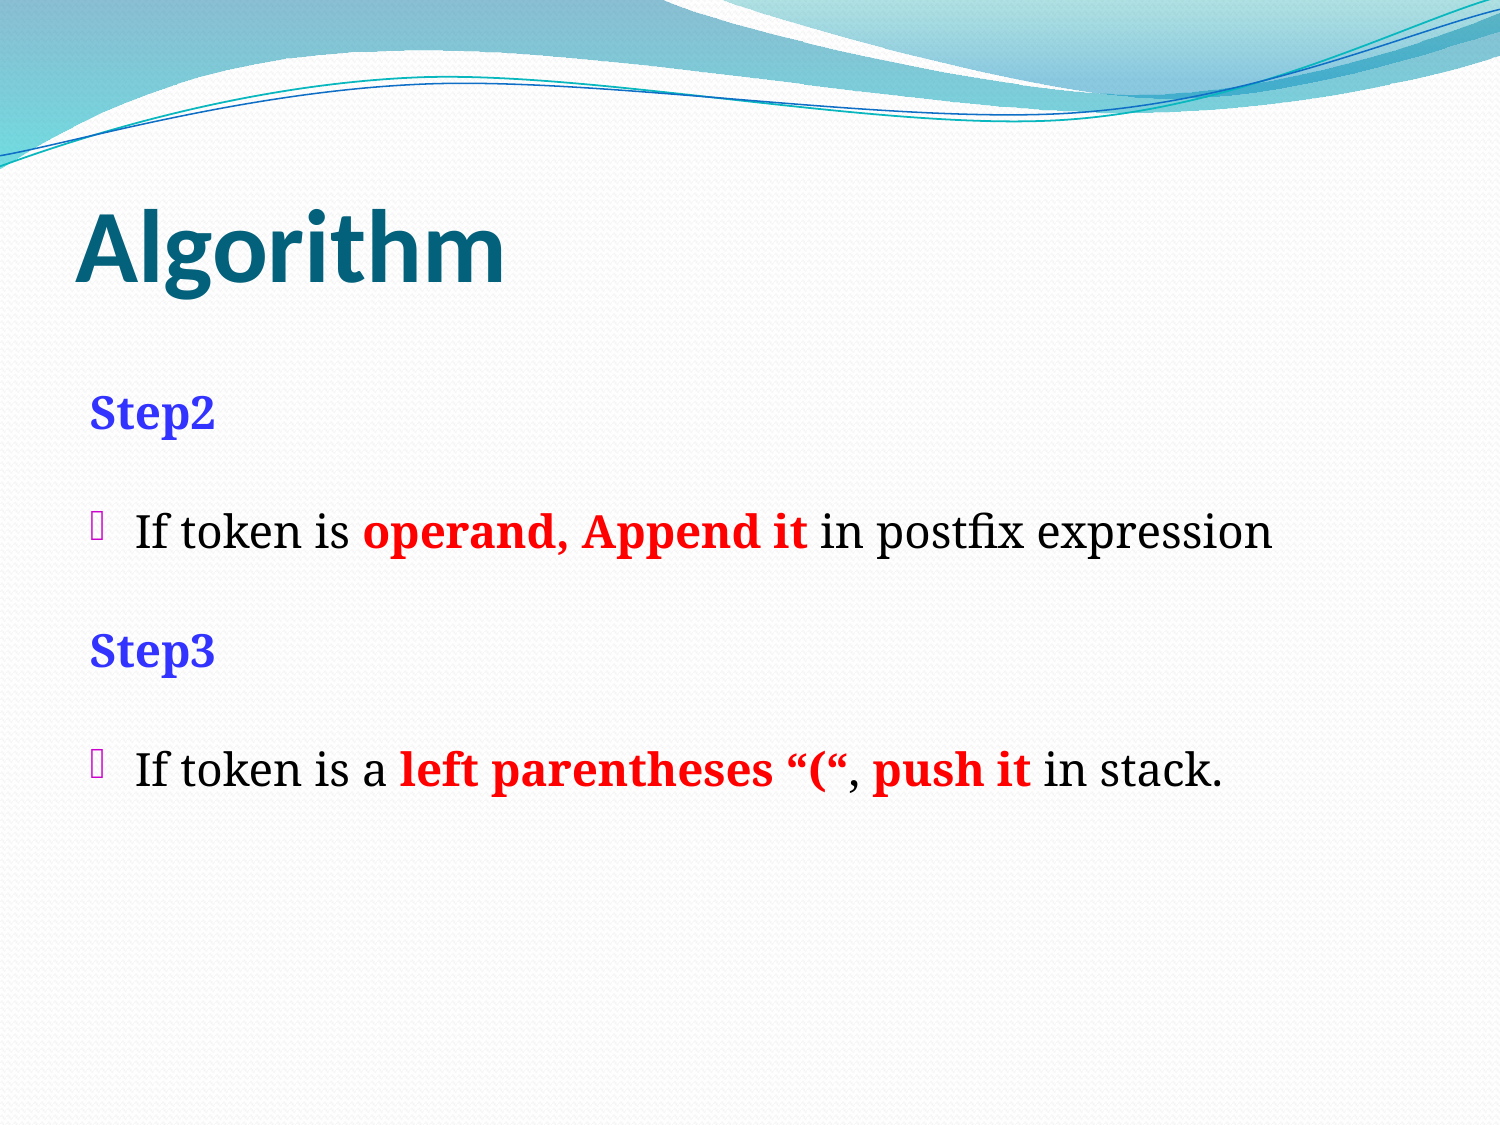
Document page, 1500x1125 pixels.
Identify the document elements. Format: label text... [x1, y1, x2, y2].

title Algorithm [75, 115, 1425, 303]
list Step2 If token is operand, Append it in postfix expression Step3 If token is a left parentheses “(“, push it in stack. [75, 321, 1425, 988]
